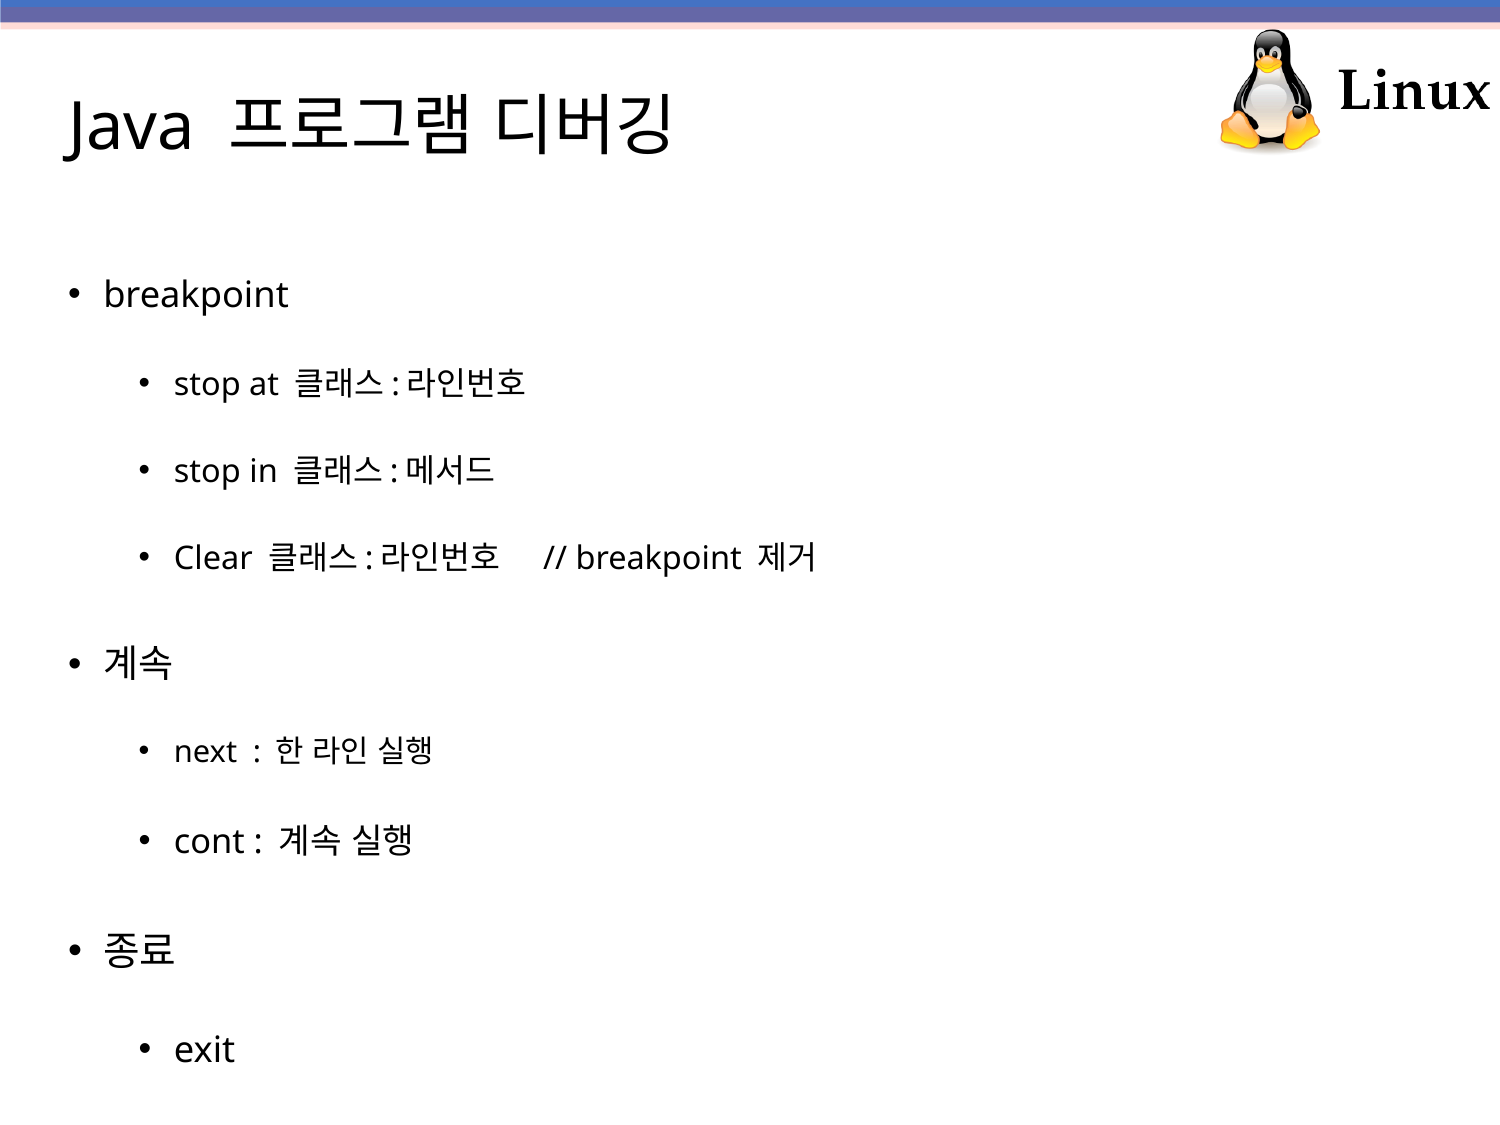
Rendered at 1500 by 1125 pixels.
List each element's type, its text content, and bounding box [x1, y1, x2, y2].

picture [1210, 30, 1498, 162]
title Java 프로그램 디버깅 [53, 59, 1436, 197]
list breakpoint stop at 클래스:라인번호 stop in 클래스:메서드 Clear 클래스:라인번호 // breakpoint 제거 계속 next : 한 라인 실행 cont : 계속 실행 종료 exit [53, 219, 1436, 1083]
